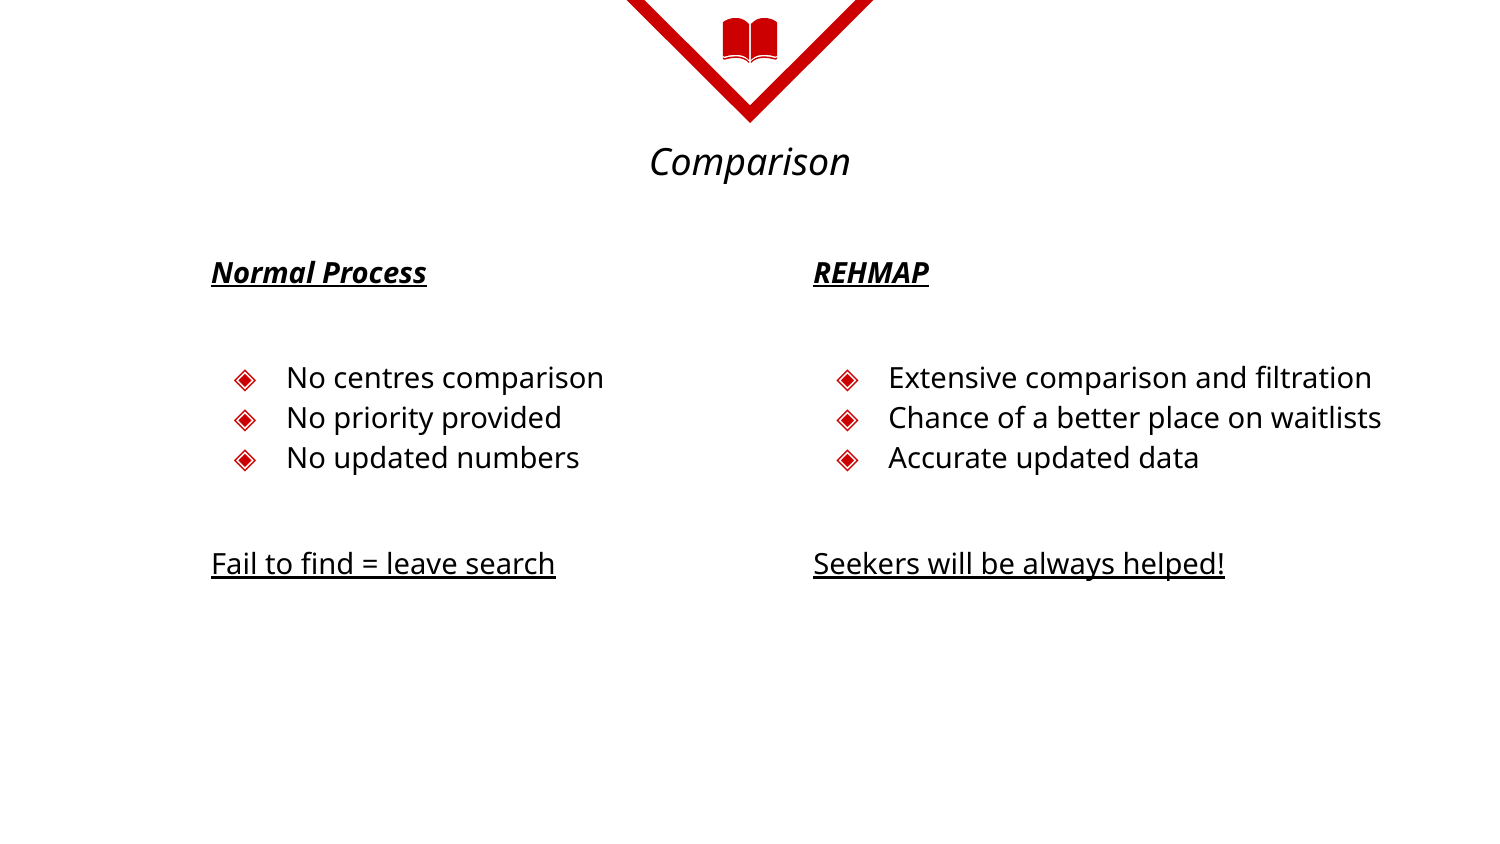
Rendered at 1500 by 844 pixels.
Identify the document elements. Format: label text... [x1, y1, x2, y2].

list Normal Process No centres comparison No priority provided No updated numbers Fail to find = leave search [195, 233, 702, 681]
list REHMAP Extensive comparison and filtration Chance of a better place on waitlists Accurate updated data Seekers will be always helped! [798, 233, 1438, 596]
title Comparison [169, 123, 1331, 212]
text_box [722, 17, 778, 64]
